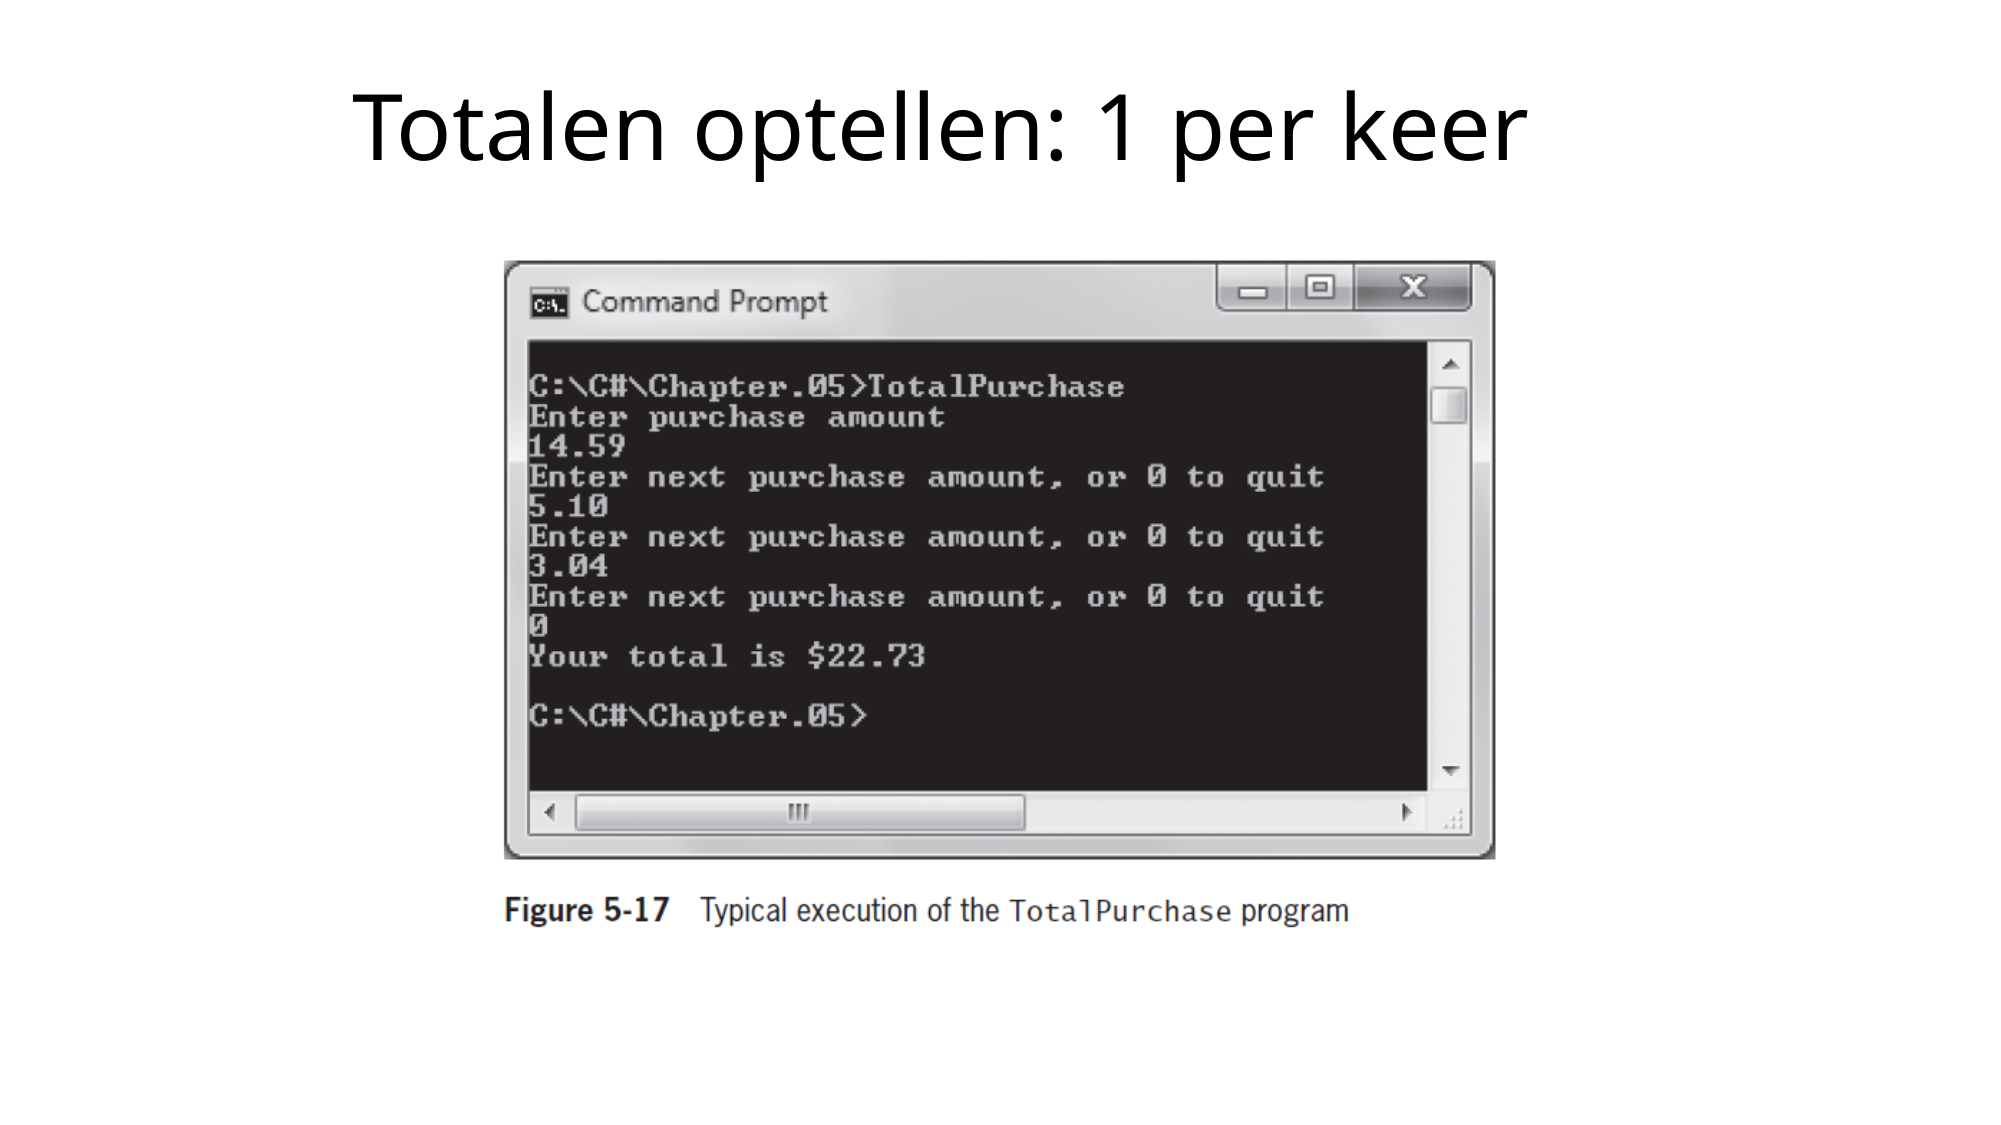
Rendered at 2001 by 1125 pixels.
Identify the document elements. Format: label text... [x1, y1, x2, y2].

picture [499, 255, 1500, 933]
title Totalen optellen: 1 per keer [337, 37, 1663, 225]
